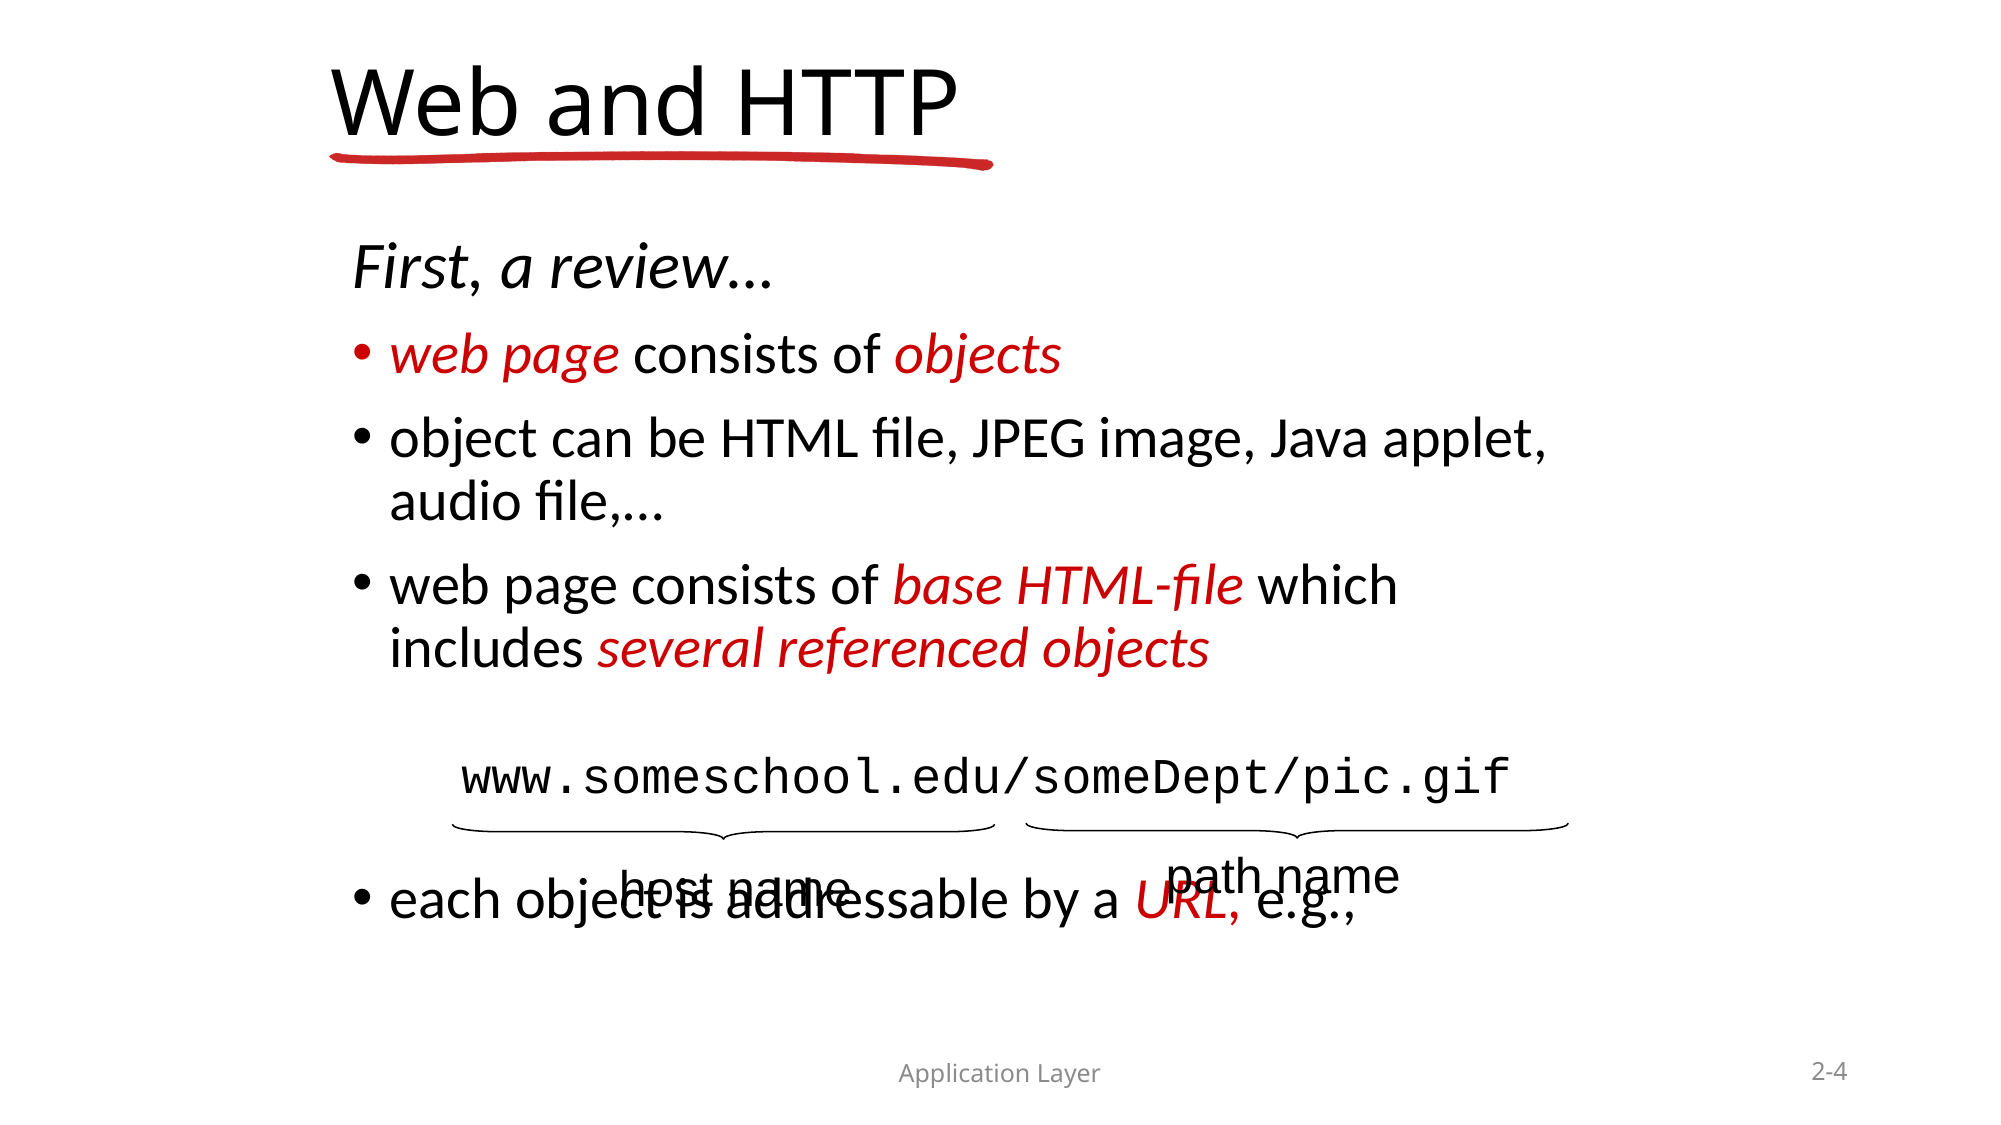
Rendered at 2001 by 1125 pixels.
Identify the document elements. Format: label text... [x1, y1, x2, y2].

title Web and HTTP [315, 33, 1591, 180]
slide_number 2-2 [1412, 1042, 1863, 1103]
footer Application Layer [662, 1042, 1338, 1103]
list First, a review… web page consists of objects object can be HTML file, JPEG image, Java applet, audio file,… web page consists of base HTML-file which includes several referenced objects each object is addressable by a URL, e.g., [337, 223, 1613, 986]
picture [326, 146, 1002, 176]
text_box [446, 735, 1569, 924]
